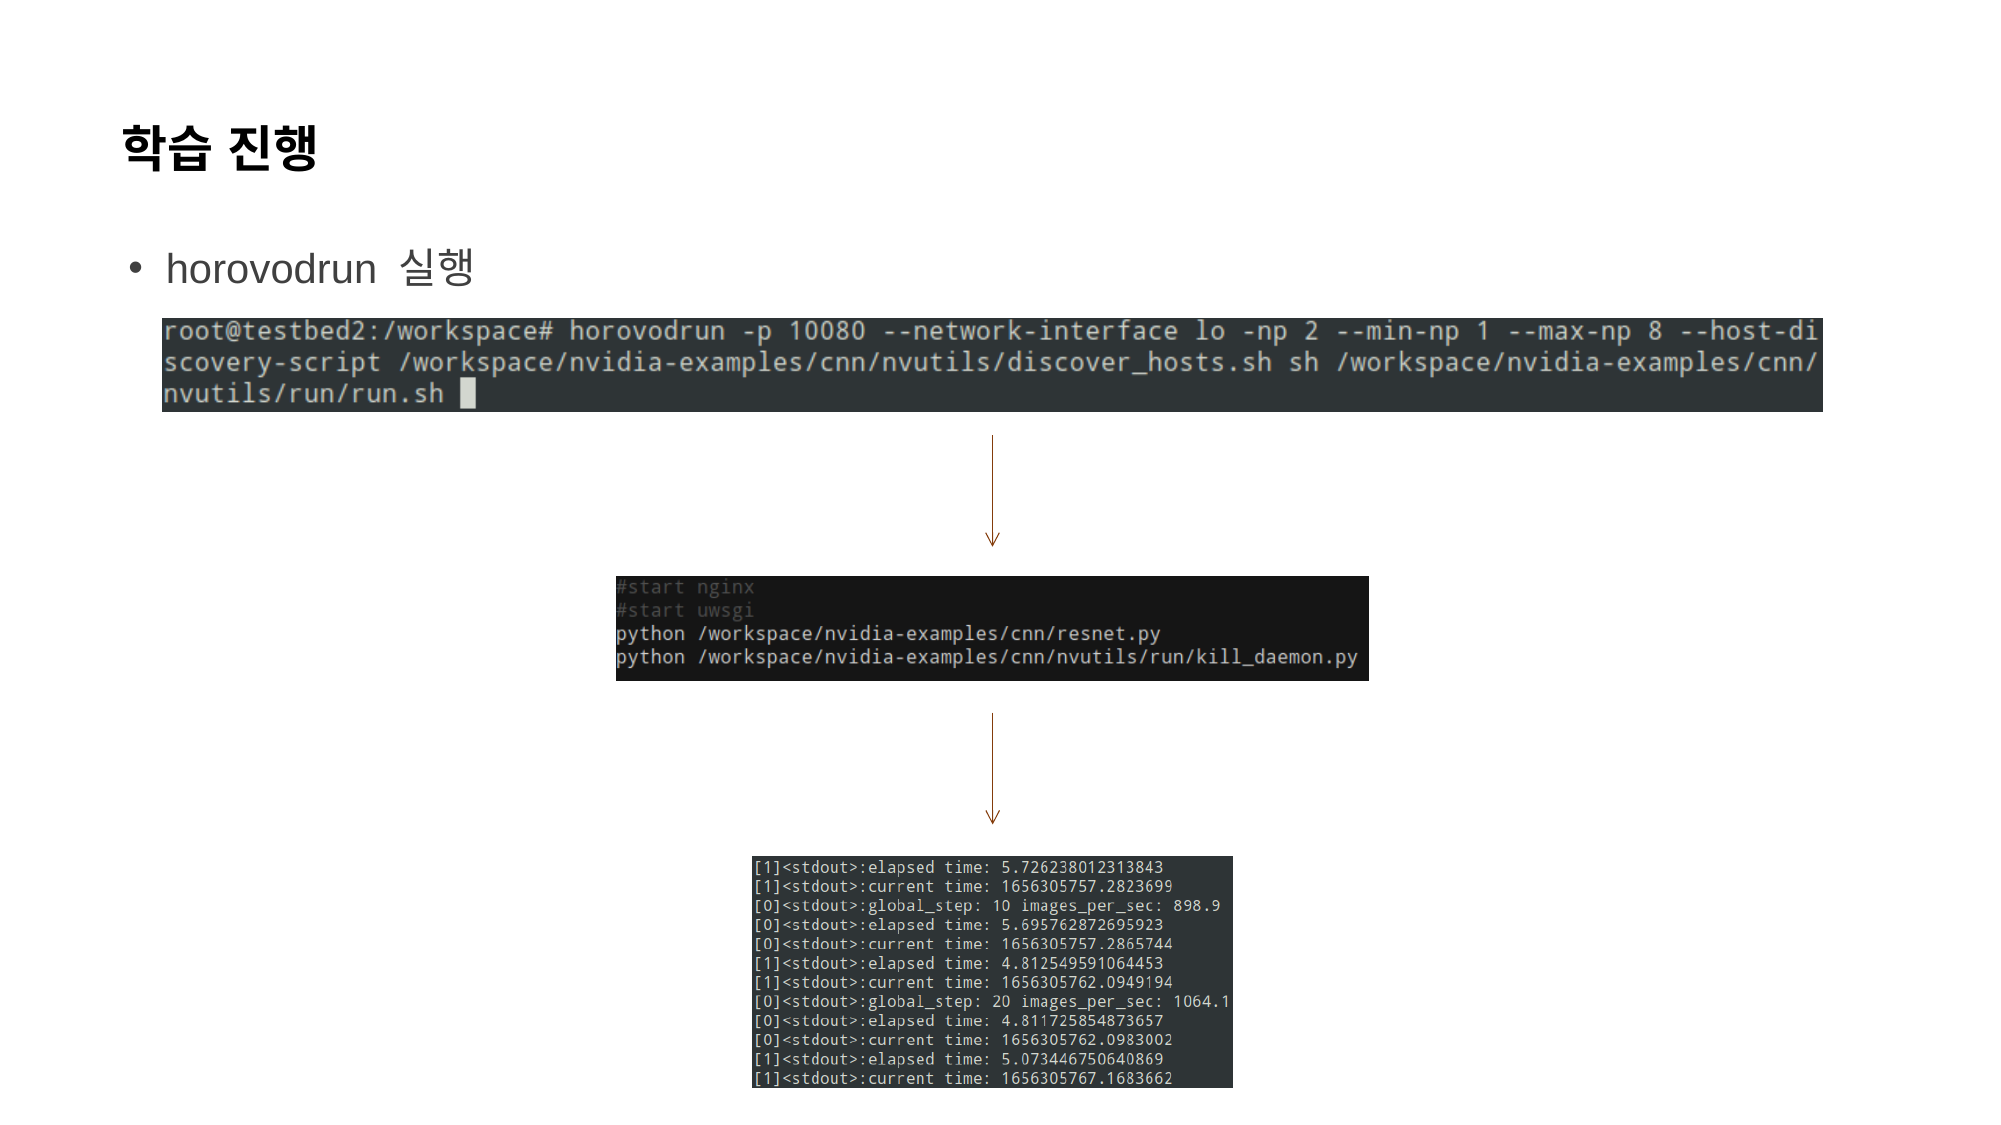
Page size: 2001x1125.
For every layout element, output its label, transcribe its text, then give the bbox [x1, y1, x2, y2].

picture [752, 856, 1233, 1088]
picture [162, 318, 1824, 413]
title 학습 진행 [106, 42, 1832, 260]
picture [616, 576, 1369, 681]
list horovodrun 실행 [113, 239, 1839, 954]
